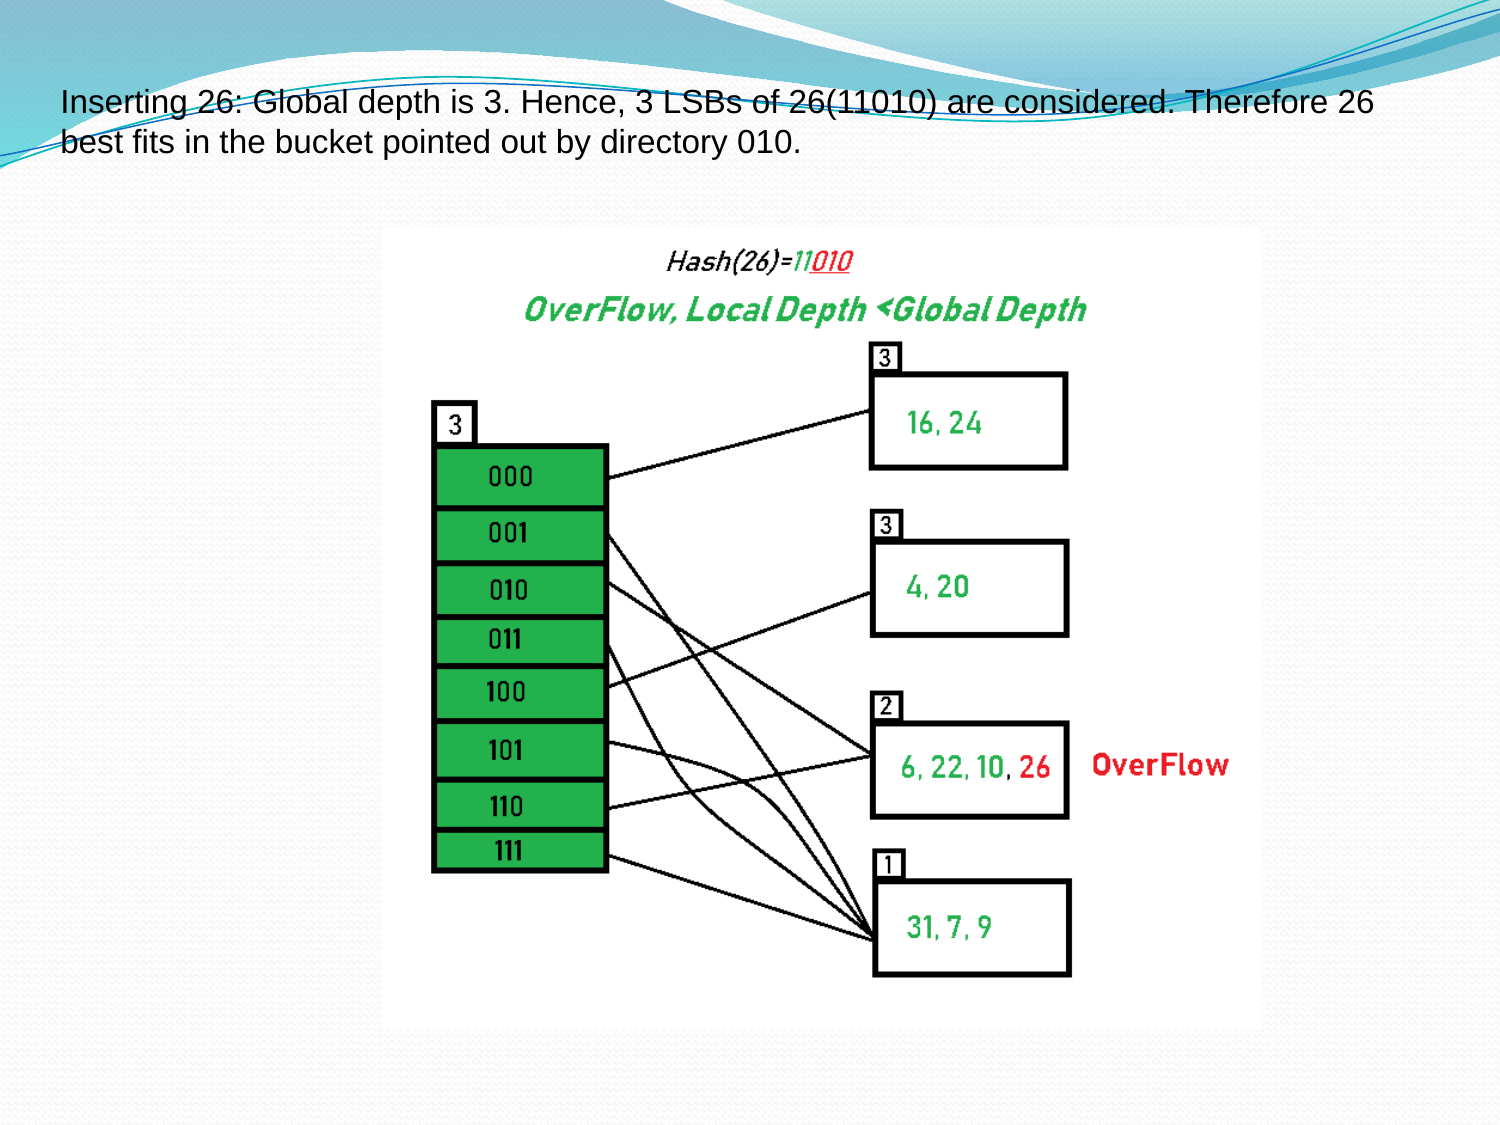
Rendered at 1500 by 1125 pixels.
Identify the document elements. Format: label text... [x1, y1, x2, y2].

text_box Inserting 26: Global depth is 3. Hence, 3 LSBs of 26(11010) are considered. Therefore 26 best fits in the bucket pointed out by directory 010. [45, 72, 1459, 168]
picture [381, 228, 1261, 1030]
